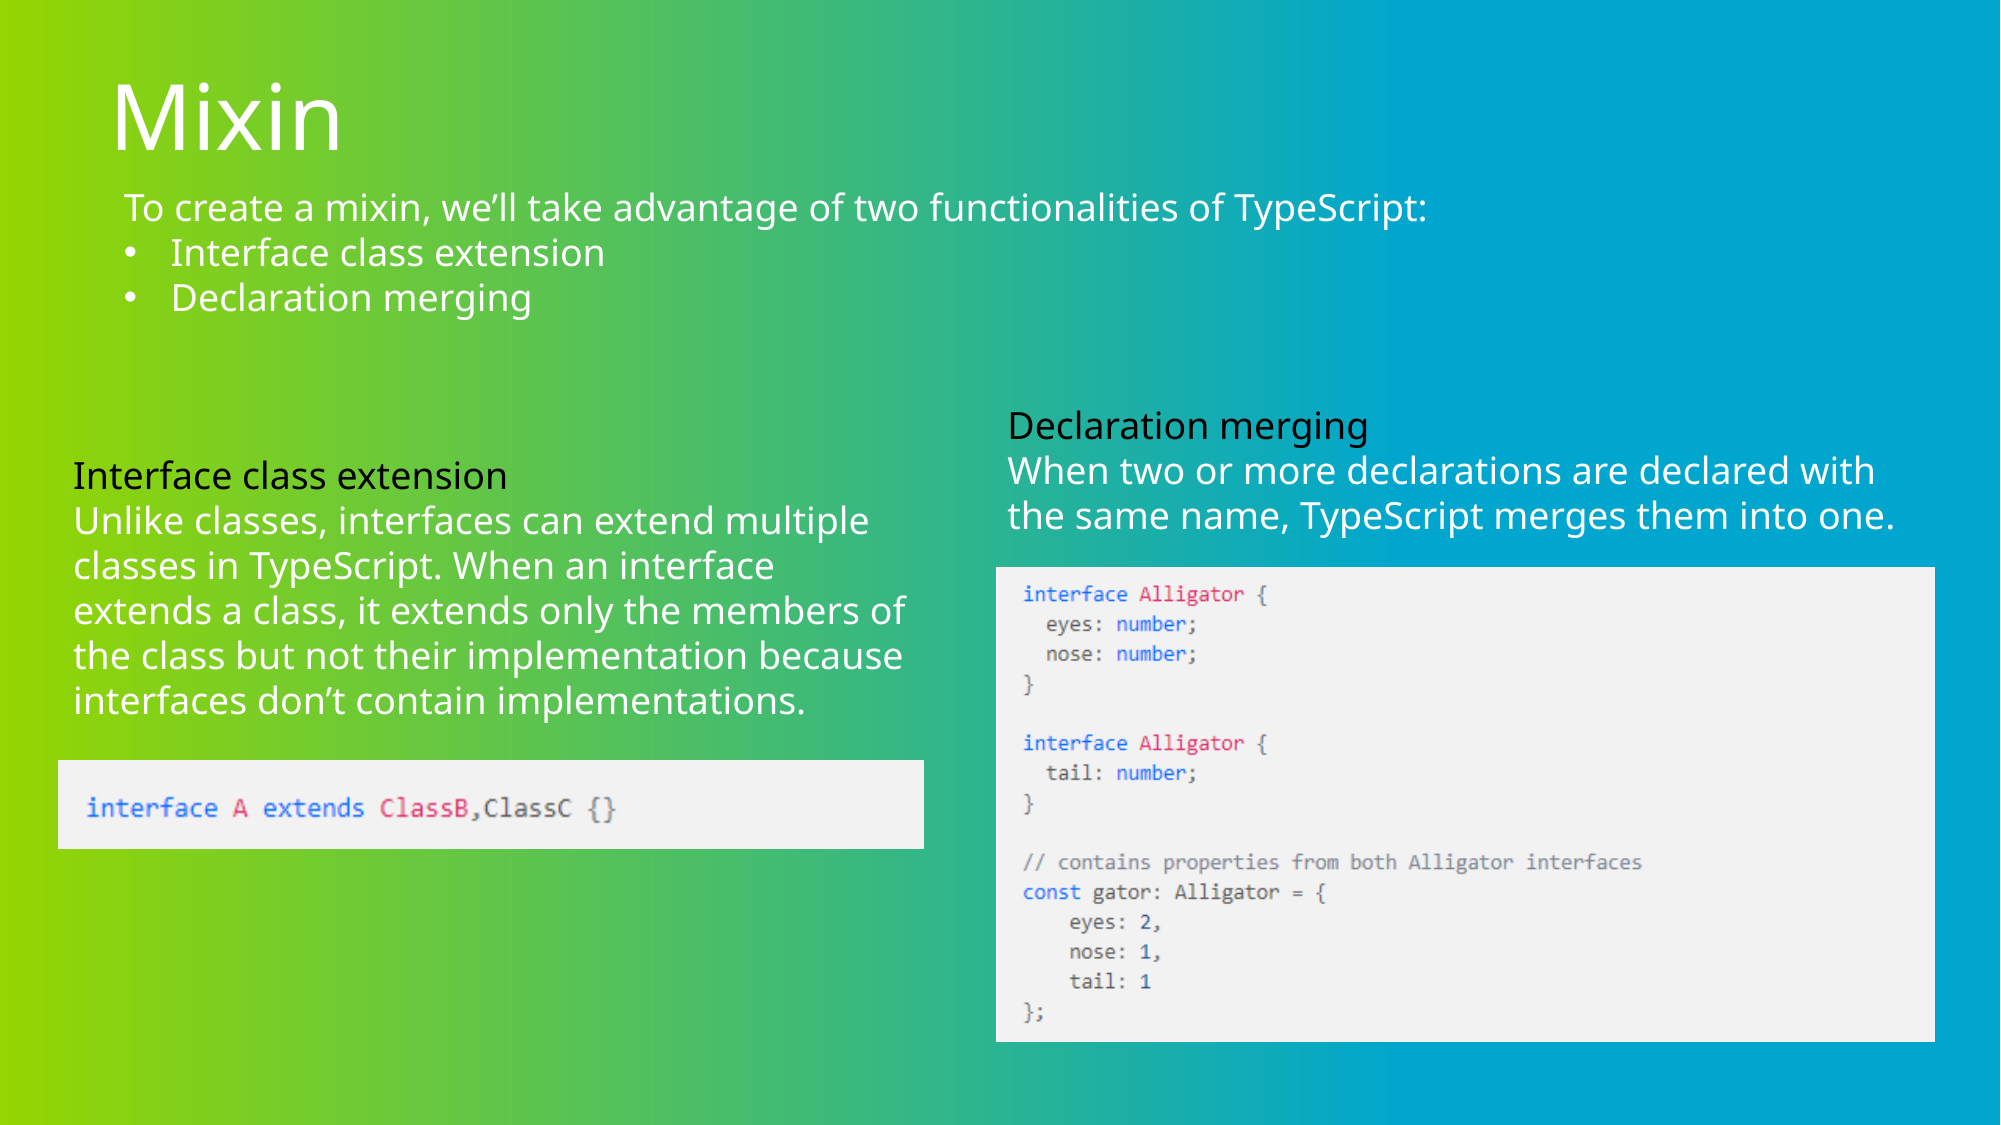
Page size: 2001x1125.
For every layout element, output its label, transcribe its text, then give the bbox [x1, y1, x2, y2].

picture [58, 760, 924, 850]
text_box Interface class extension Unlike classes, interfaces can extend multiple classes in TypeScript. When an interface extends a class, it extends only the members of the class but not their implementation because interfaces don’t contain implementations. [58, 445, 924, 730]
picture [996, 567, 1934, 1042]
text_box Declaration merging When two or more declarations are declared with the same name, TypeScript merges them into one. [992, 394, 1931, 545]
text_box To create a mixin, we’ll take advantage of two functionalities of TypeScript: Interface class extension Declaration merging [109, 177, 1876, 372]
title Mixin [109, 63, 1885, 177]
